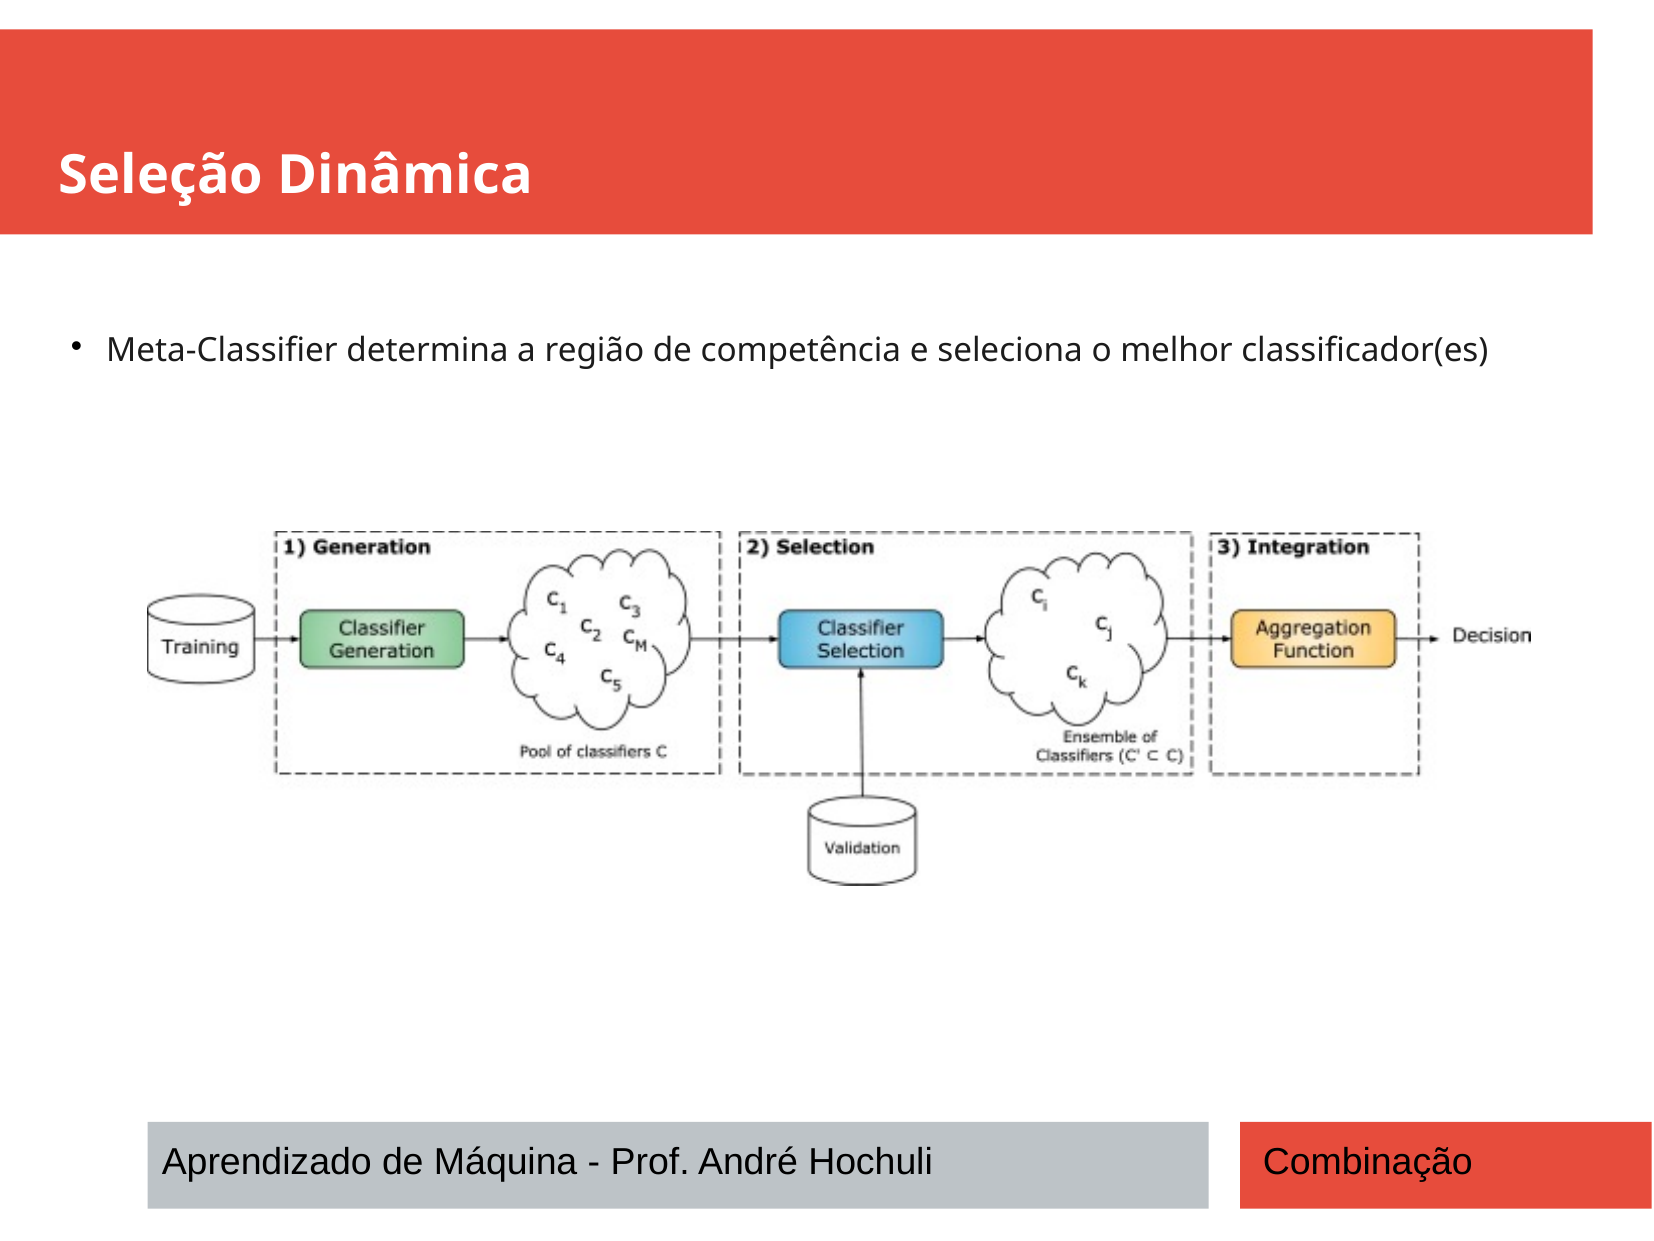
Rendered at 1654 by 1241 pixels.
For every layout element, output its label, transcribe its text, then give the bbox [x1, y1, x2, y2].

text_box Meta-Classifier determina a região de competência e seleciona o melhor classificador(es) [56, 250, 1573, 1130]
text_box Seleção Dinâmica [58, 58, 1593, 205]
text_box Combinação [1248, 1129, 1622, 1188]
text_box Aprendizado de Máquina - Prof. André Hochuli [147, 1130, 1203, 1188]
picture [147, 531, 1531, 886]
